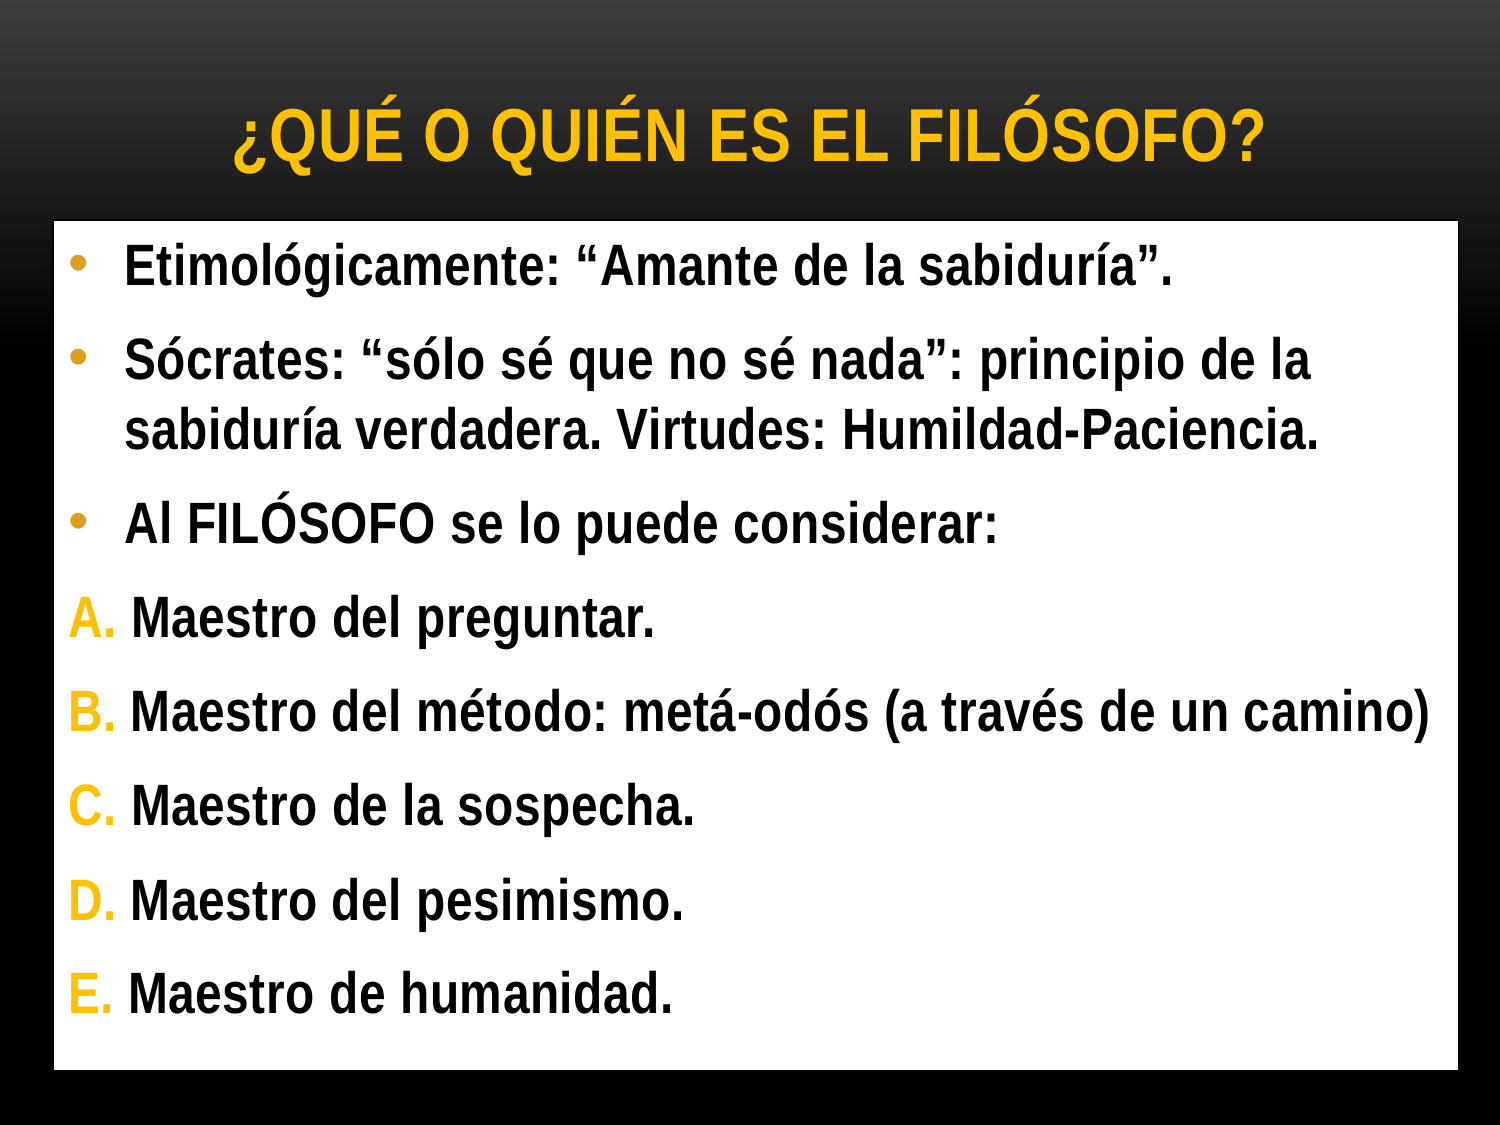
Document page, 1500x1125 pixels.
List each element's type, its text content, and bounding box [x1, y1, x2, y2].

title ¿Qué o quién es el filósofo? [99, 19, 1400, 185]
picture [0, 0, 1500, 1125]
list Etimológicamente: “Amante de la sabiduría”. Sócrates: “sólo sé que no sé nada”: principio de la sabiduría verdadera. Virtudes: Humildad-Paciencia. Al FILÓSOFO se lo puede considerar: A. Maestro del preguntar. B. Maestro del método: metá-odós (a través de un camino) C. Maestro de la sospecha. D. Maestro del pesimismo. E. Maestro de humanidad. [52, 219, 1459, 1071]
